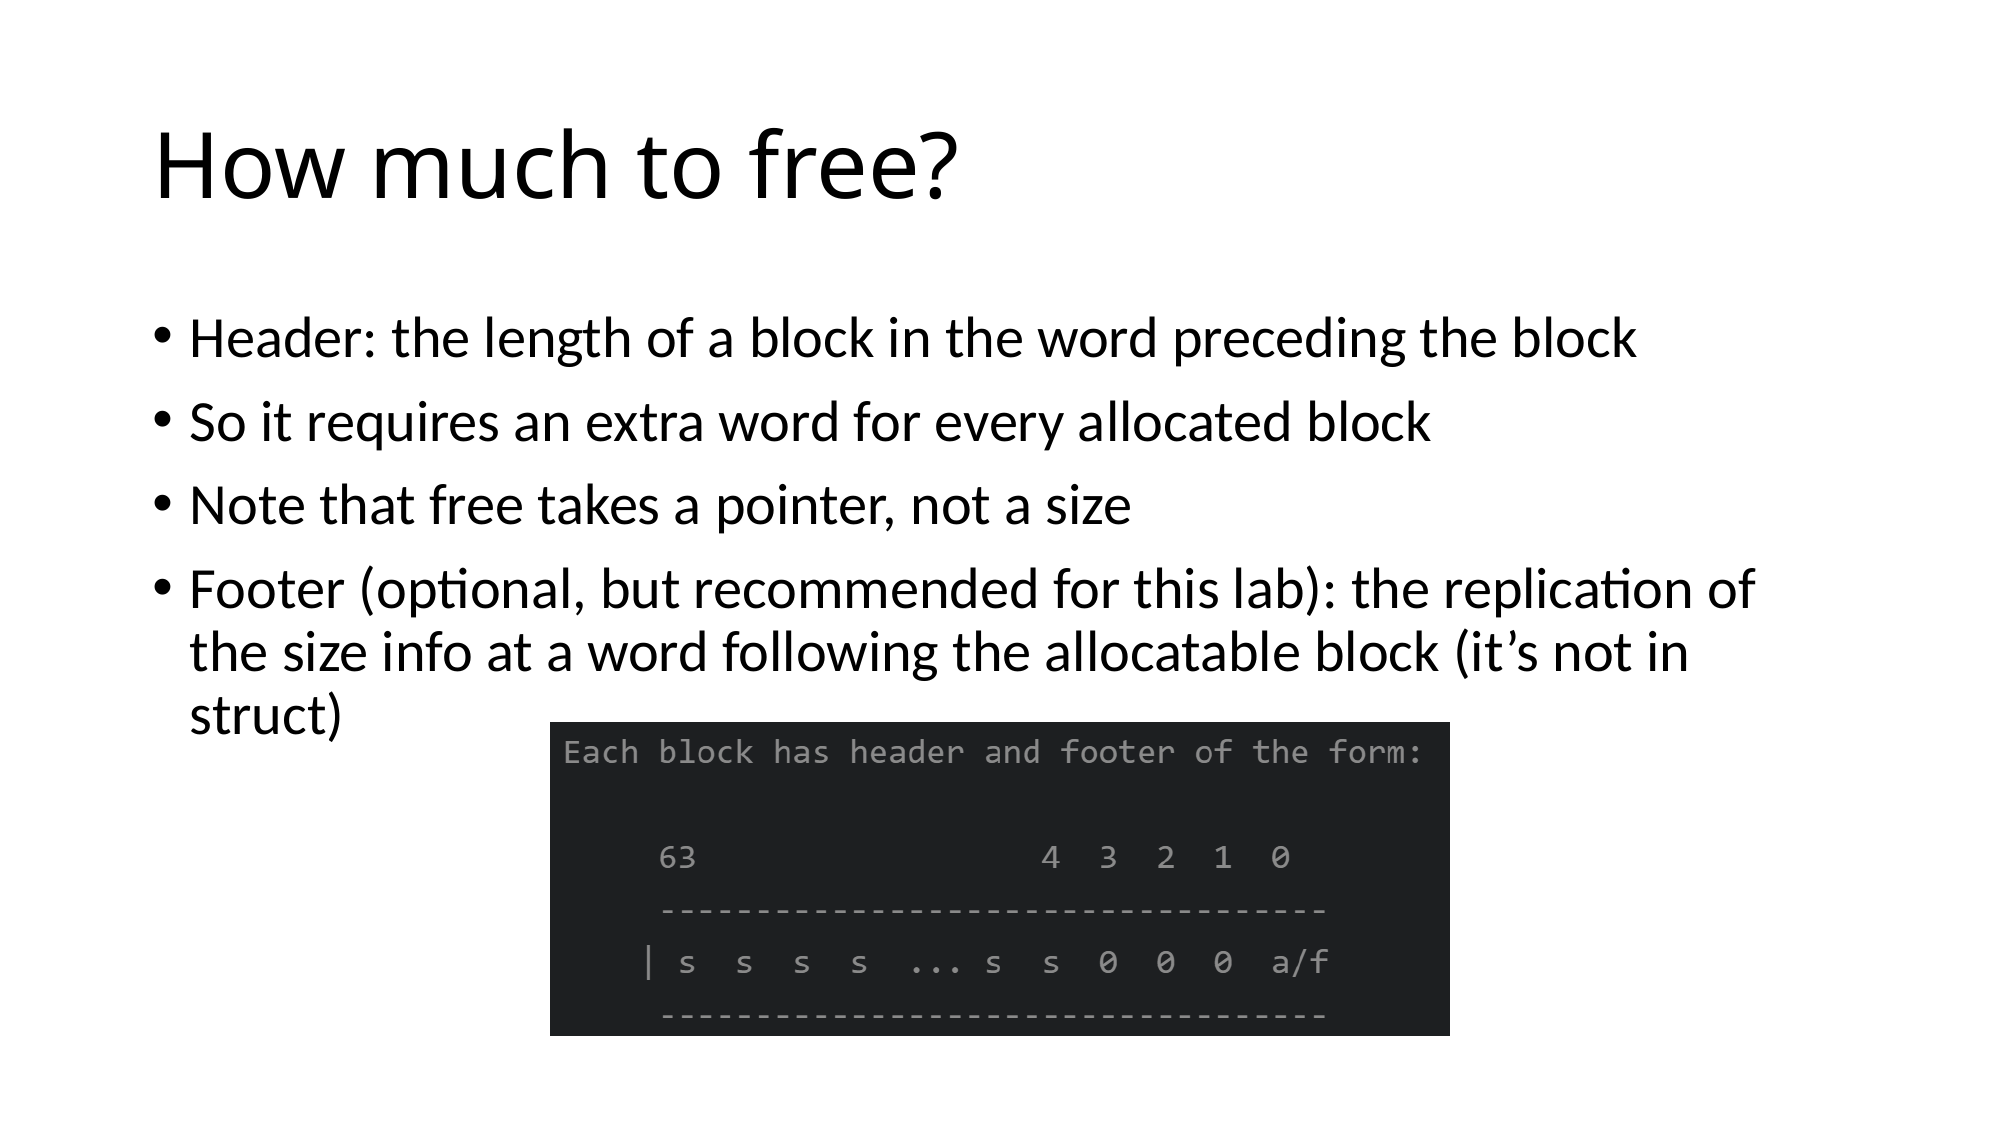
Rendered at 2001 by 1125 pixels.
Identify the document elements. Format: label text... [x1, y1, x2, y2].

title How much to free? [137, 59, 1863, 278]
list Header: the length of a block in the word preceding the block So it requires an extra word for every allocated block Note that free takes a pointer, not a size Footer (optional, but recommended for this lab): the replication of the size info at a word following the allocatable block (it’s not in struct) [137, 299, 1863, 1014]
picture [549, 722, 1450, 1036]
